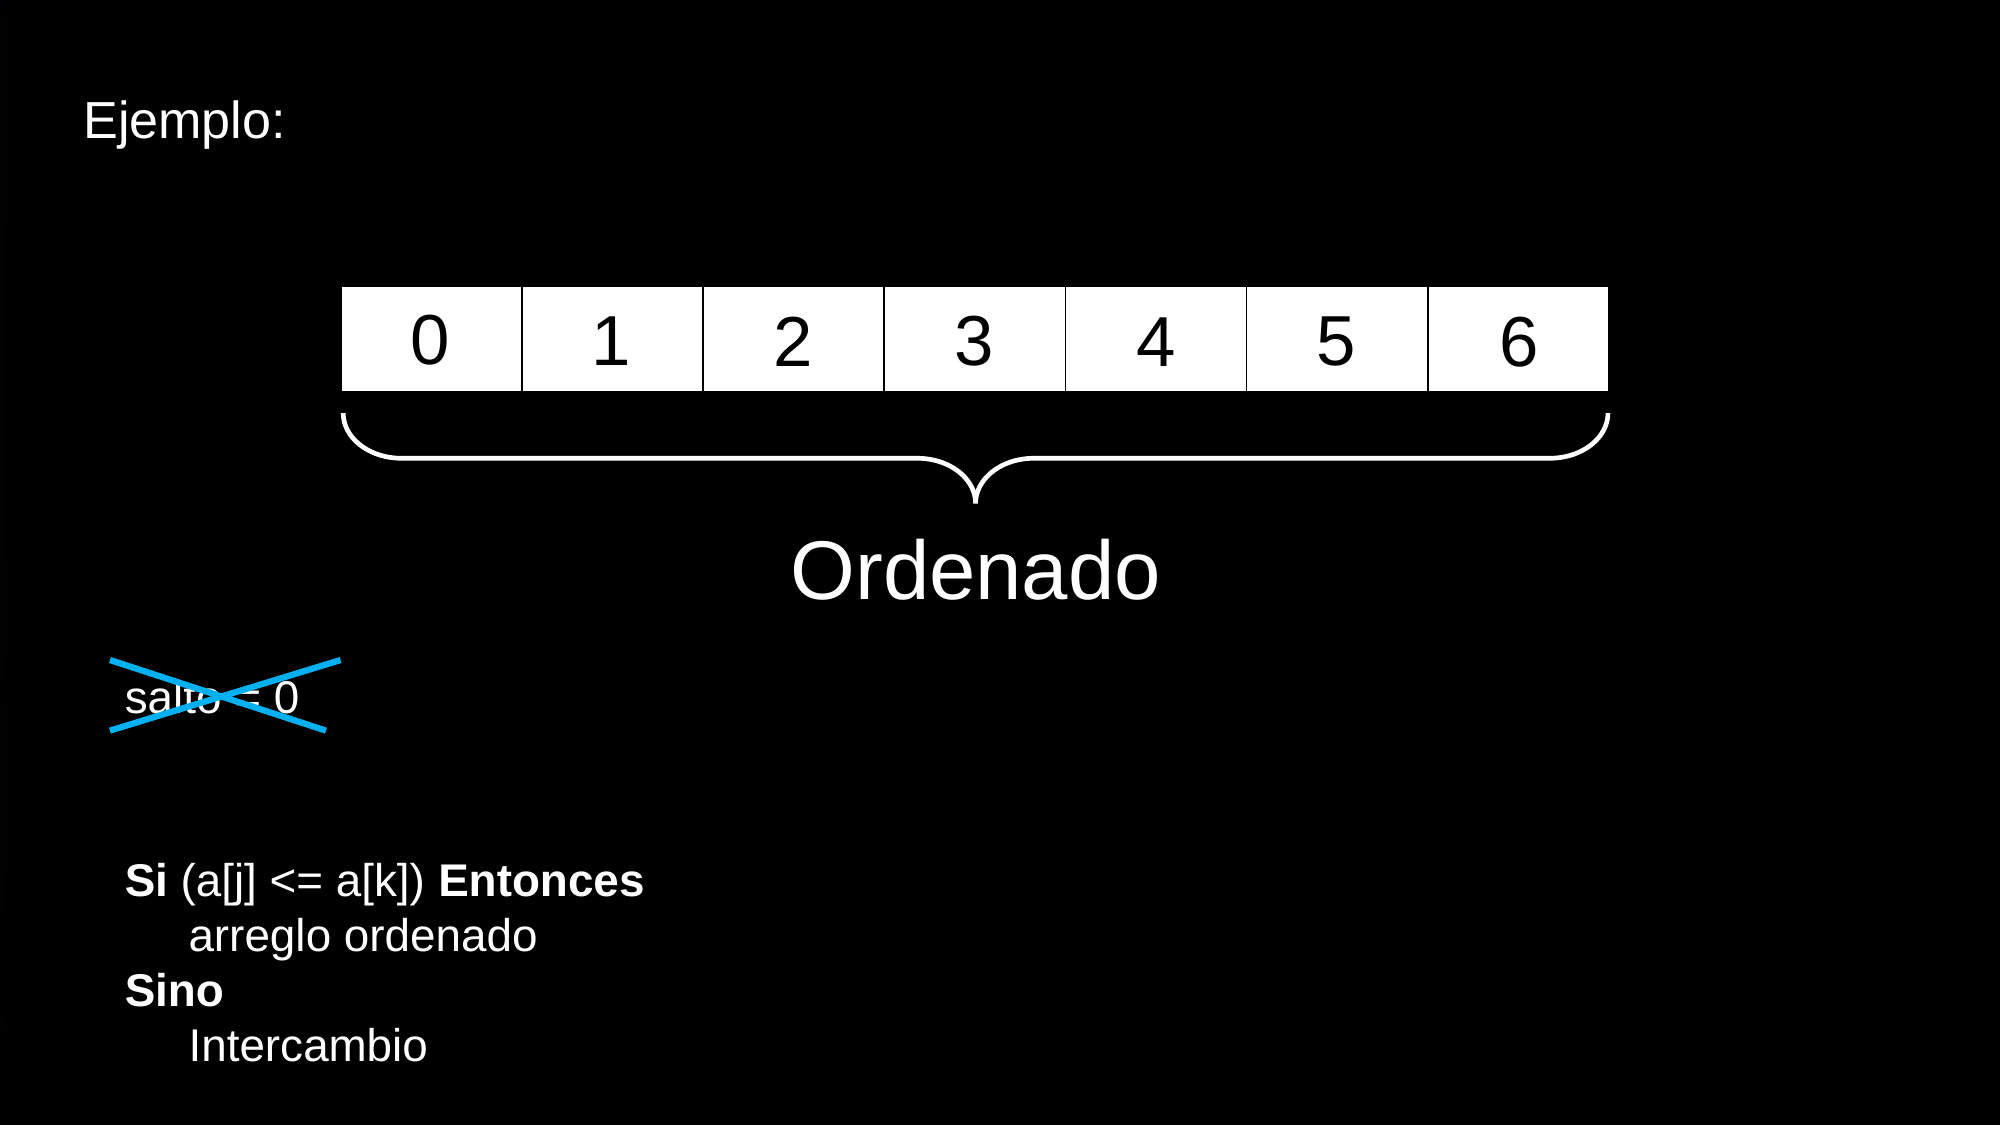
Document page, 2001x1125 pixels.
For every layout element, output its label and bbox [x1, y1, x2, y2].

text_box [109, 659, 326, 731]
text_box [326, 659, 341, 731]
picture [0, 0, 2000, 1125]
